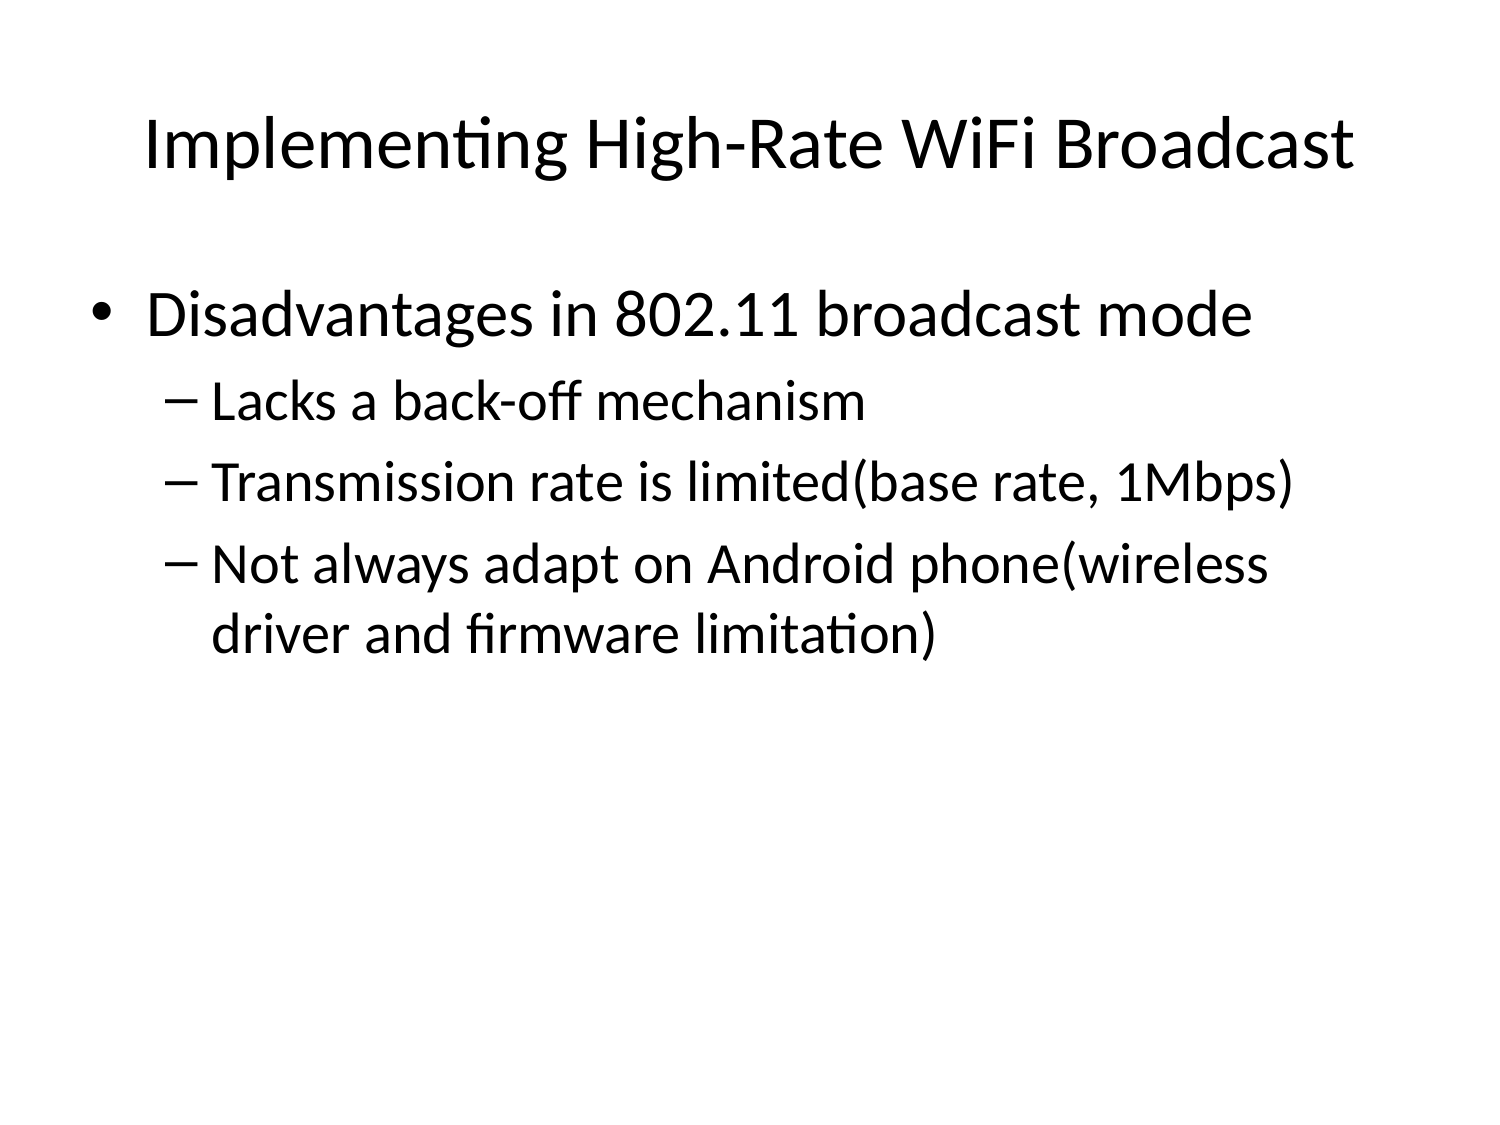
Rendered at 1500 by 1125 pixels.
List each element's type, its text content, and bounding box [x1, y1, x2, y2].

list Disadvantages in 802.11 broadcast mode Lacks a back-off mechanism Transmission rate is limited(base rate, 1Mbps) Not always adapt on Android phone(wireless driver and firmware limitation) [75, 262, 1425, 1005]
title Implementing High-Rate WiFi Broadcast [75, 45, 1425, 233]
